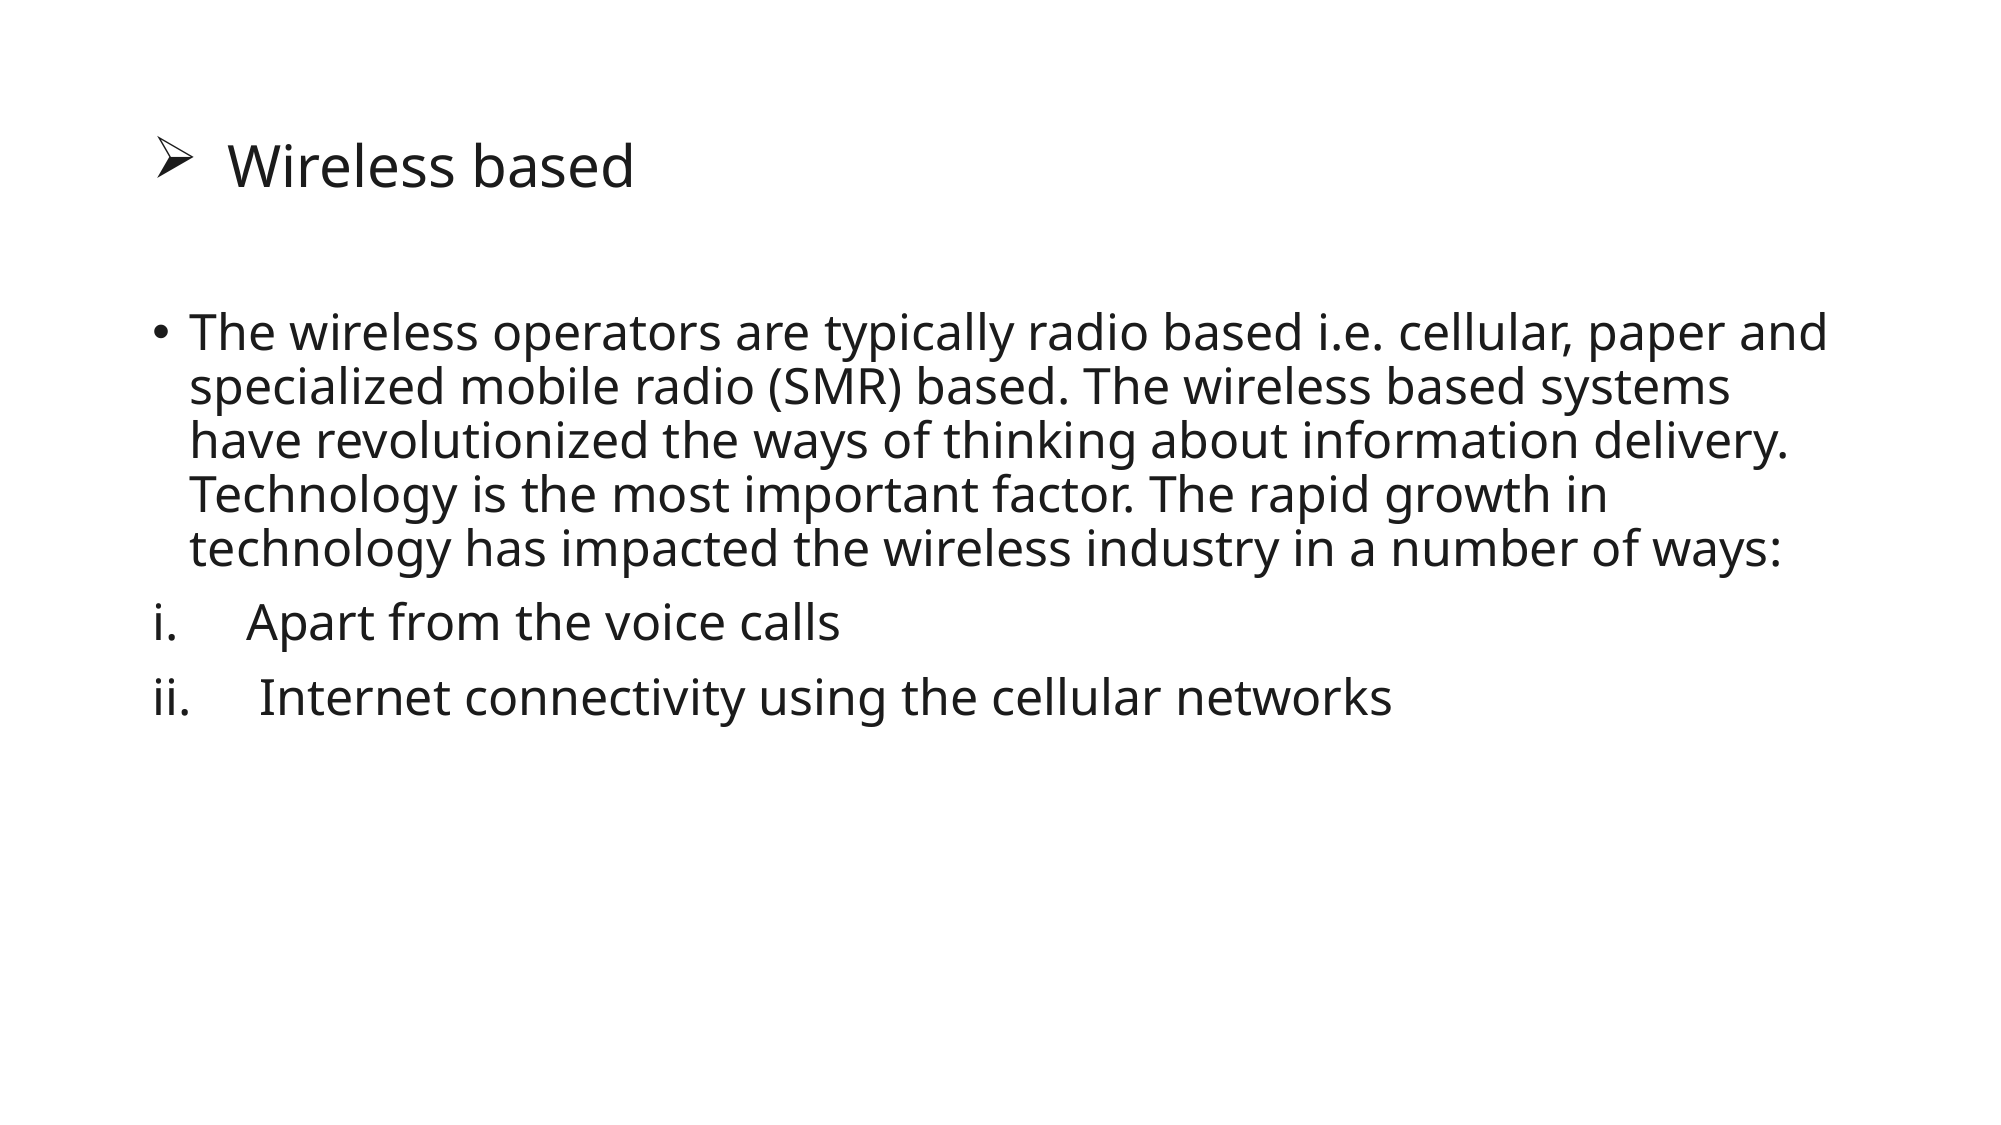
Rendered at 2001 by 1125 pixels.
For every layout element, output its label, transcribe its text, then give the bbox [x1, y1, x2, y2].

title Wireless based [137, 59, 1863, 278]
list The wireless operators are typically radio based i.e. cellular, paper and specialized mobile radio (SMR) based. The wireless based systems have revolutionized the ways of thinking about information delivery. Technology is the most important factor. The rapid growth in technology has impacted the wireless industry in a number of ways: Apart from the voice calls Internet connectivity using the cellular networks [137, 299, 1863, 1014]
